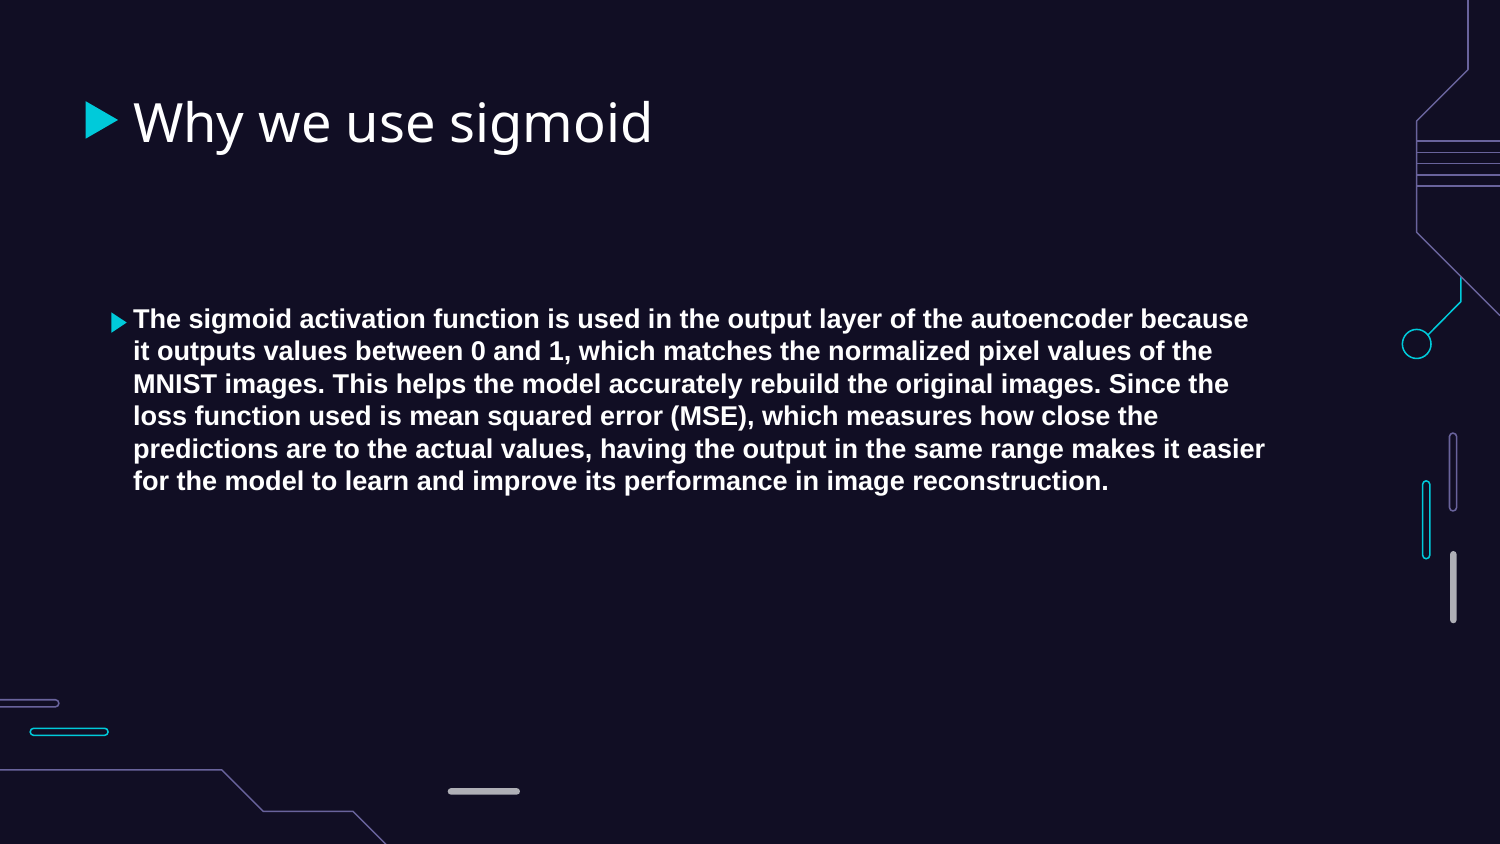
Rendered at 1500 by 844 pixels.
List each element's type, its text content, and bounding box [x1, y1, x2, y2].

text_box The sigmoid activation function is used in the output layer of the autoencoder because it outputs values between 0 and 1, which matches the normalized pixel values of the MNIST images. This helps the model accurately rebuild the original images. Since the loss function used is mean squared error (MSE), which measures how close the predictions are to the actual values, having the output in the same range makes it easier for the model to learn and improve its performance in image reconstruction. [118, 286, 1283, 511]
title Why we use sigmoid [118, 72, 1382, 167]
text_box [111, 312, 127, 333]
